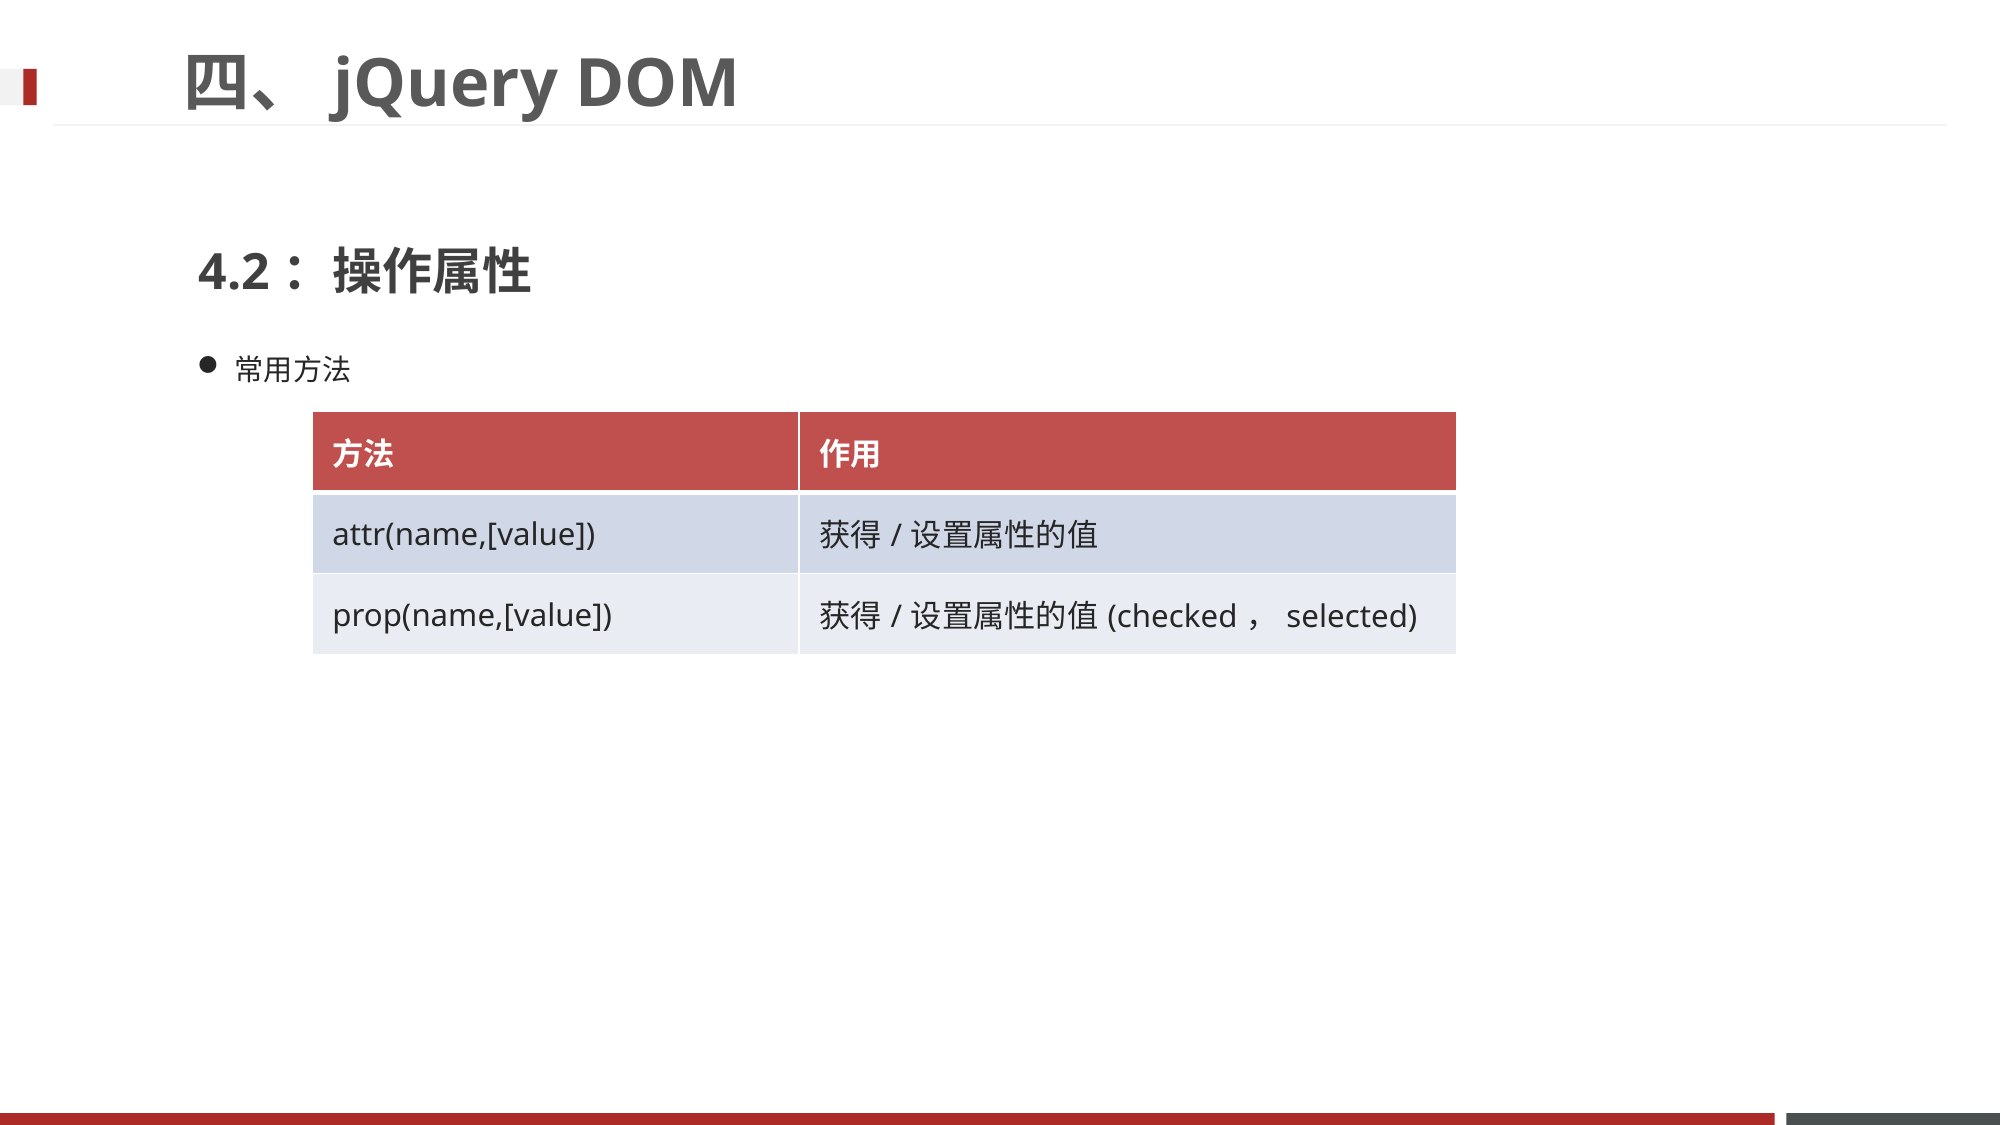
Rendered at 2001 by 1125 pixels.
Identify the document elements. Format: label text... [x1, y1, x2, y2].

text_box 常用方法 [182, 326, 1646, 394]
table_cell 获得/设置属性的值(checked，selected) [800, 574, 1456, 654]
table_header 作用 [800, 412, 1456, 490]
table_cell attr(name,[value]) [313, 495, 798, 573]
text_box 4.2：操作属性 [183, 201, 953, 307]
text_box 四、jQuery DOM [137, 0, 1315, 173]
table_cell 获得/设置属性的值 [800, 495, 1456, 573]
table_header 方法 [313, 412, 798, 490]
table_cell prop(name,[value]) [313, 574, 798, 654]
